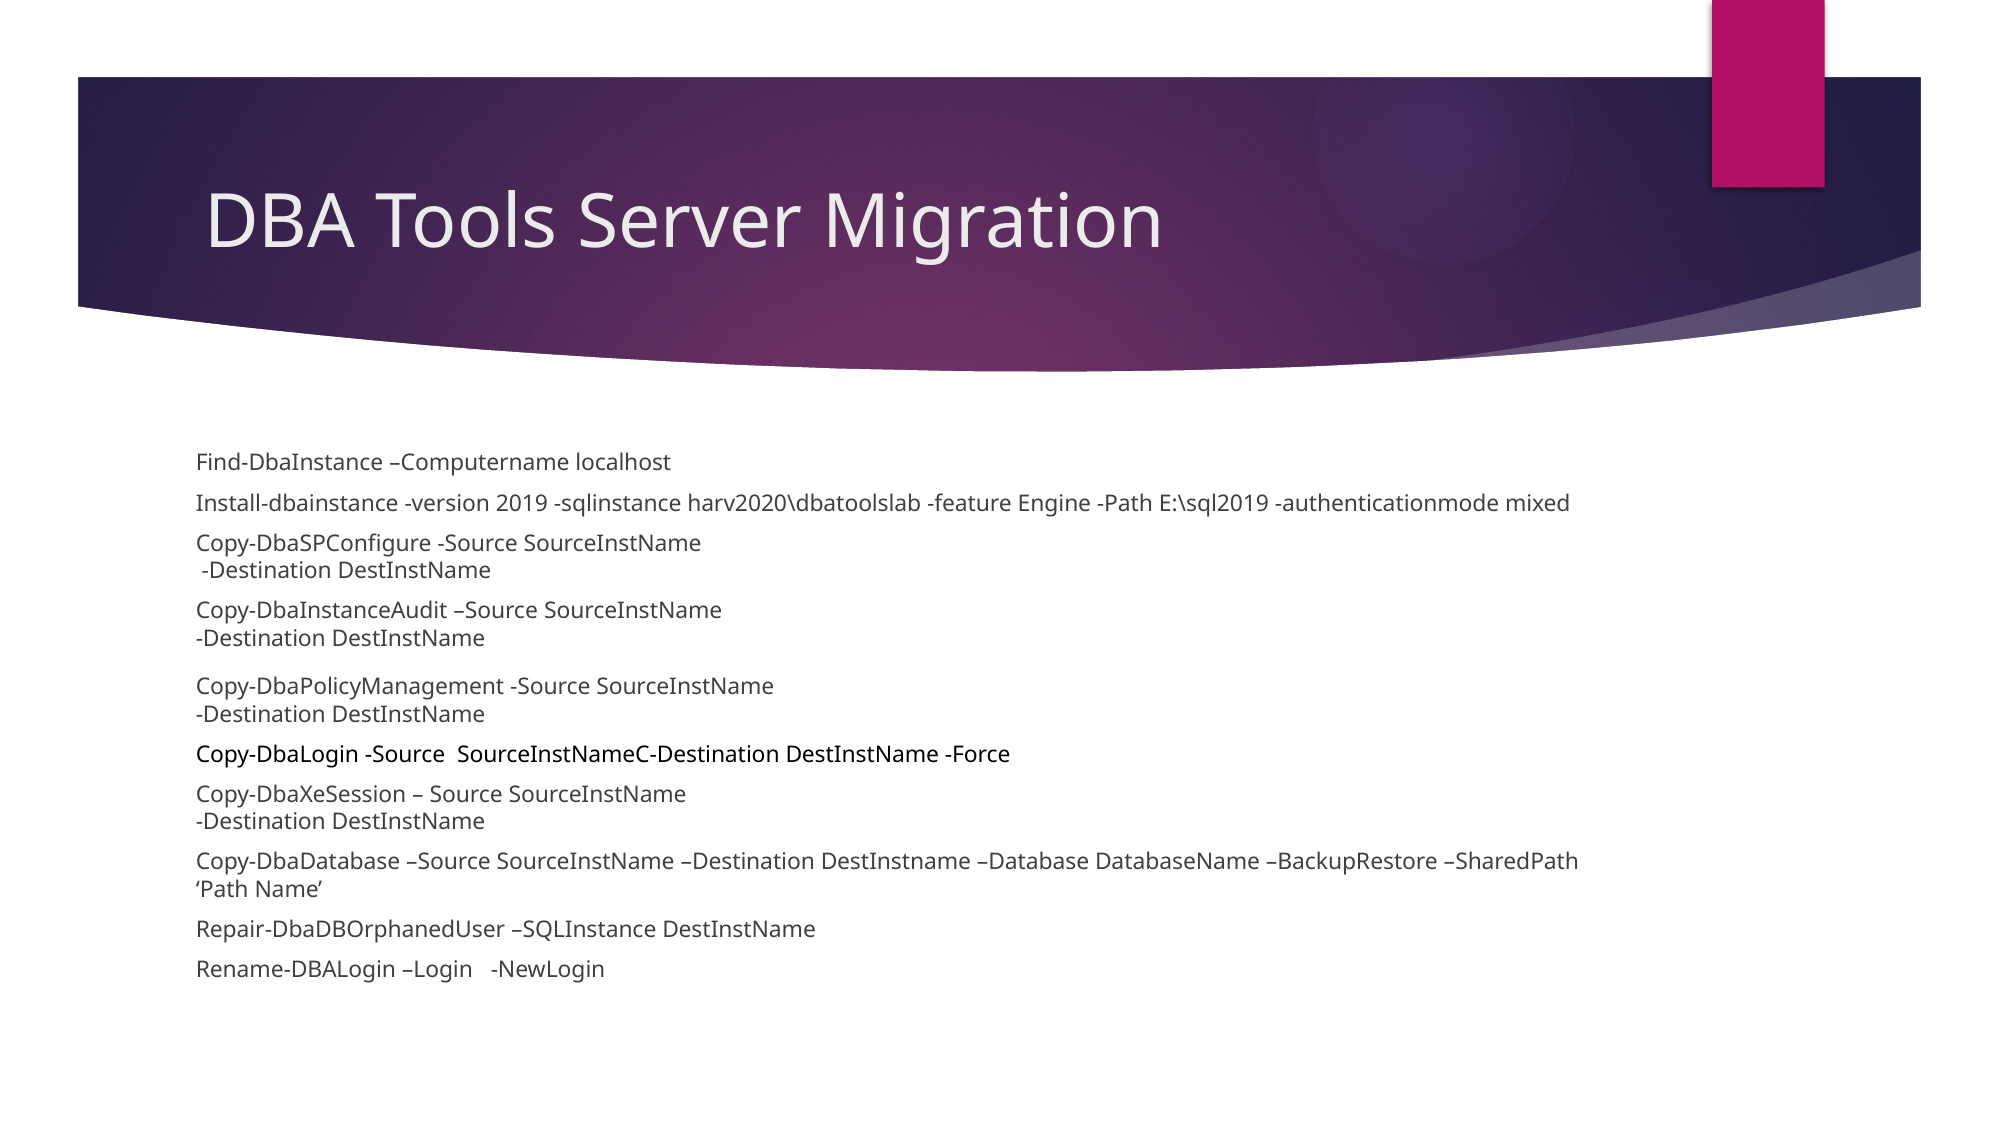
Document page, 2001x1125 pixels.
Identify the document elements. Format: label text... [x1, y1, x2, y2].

list Find-DbaInstance –Computername localhost Install-dbainstance -version 2019 -sqlinstance harv2020\dbatoolslab -feature Engine -Path E:\sql2019 -authenticationmode mixed Copy-DbaSPConfigure -Source SourceInstName -Destination DestInstName Copy-DbaInstanceAudit –Source SourceInstName -Destination DestInstName Copy-DbaPolicyManagement -Source SourceInstName -Destination DestInstName Copy-DbaLogin -Source SourceInstNameC-Destination DestInstName -Force Copy-DbaXeSession – Source SourceInstName -Destination DestInstName Copy-DbaDatabase –Source SourceInstName –Destination DestInstname –Database DatabaseName –BackupRestore –SharedPath ‘Path Name’ Repair-DbaDBOrphanedUser –SQLInstance DestInstName Rename-DBALogin –Login -NewLogin [180, 440, 1629, 1001]
title DBA Tools Server Migration [189, 159, 1627, 276]
